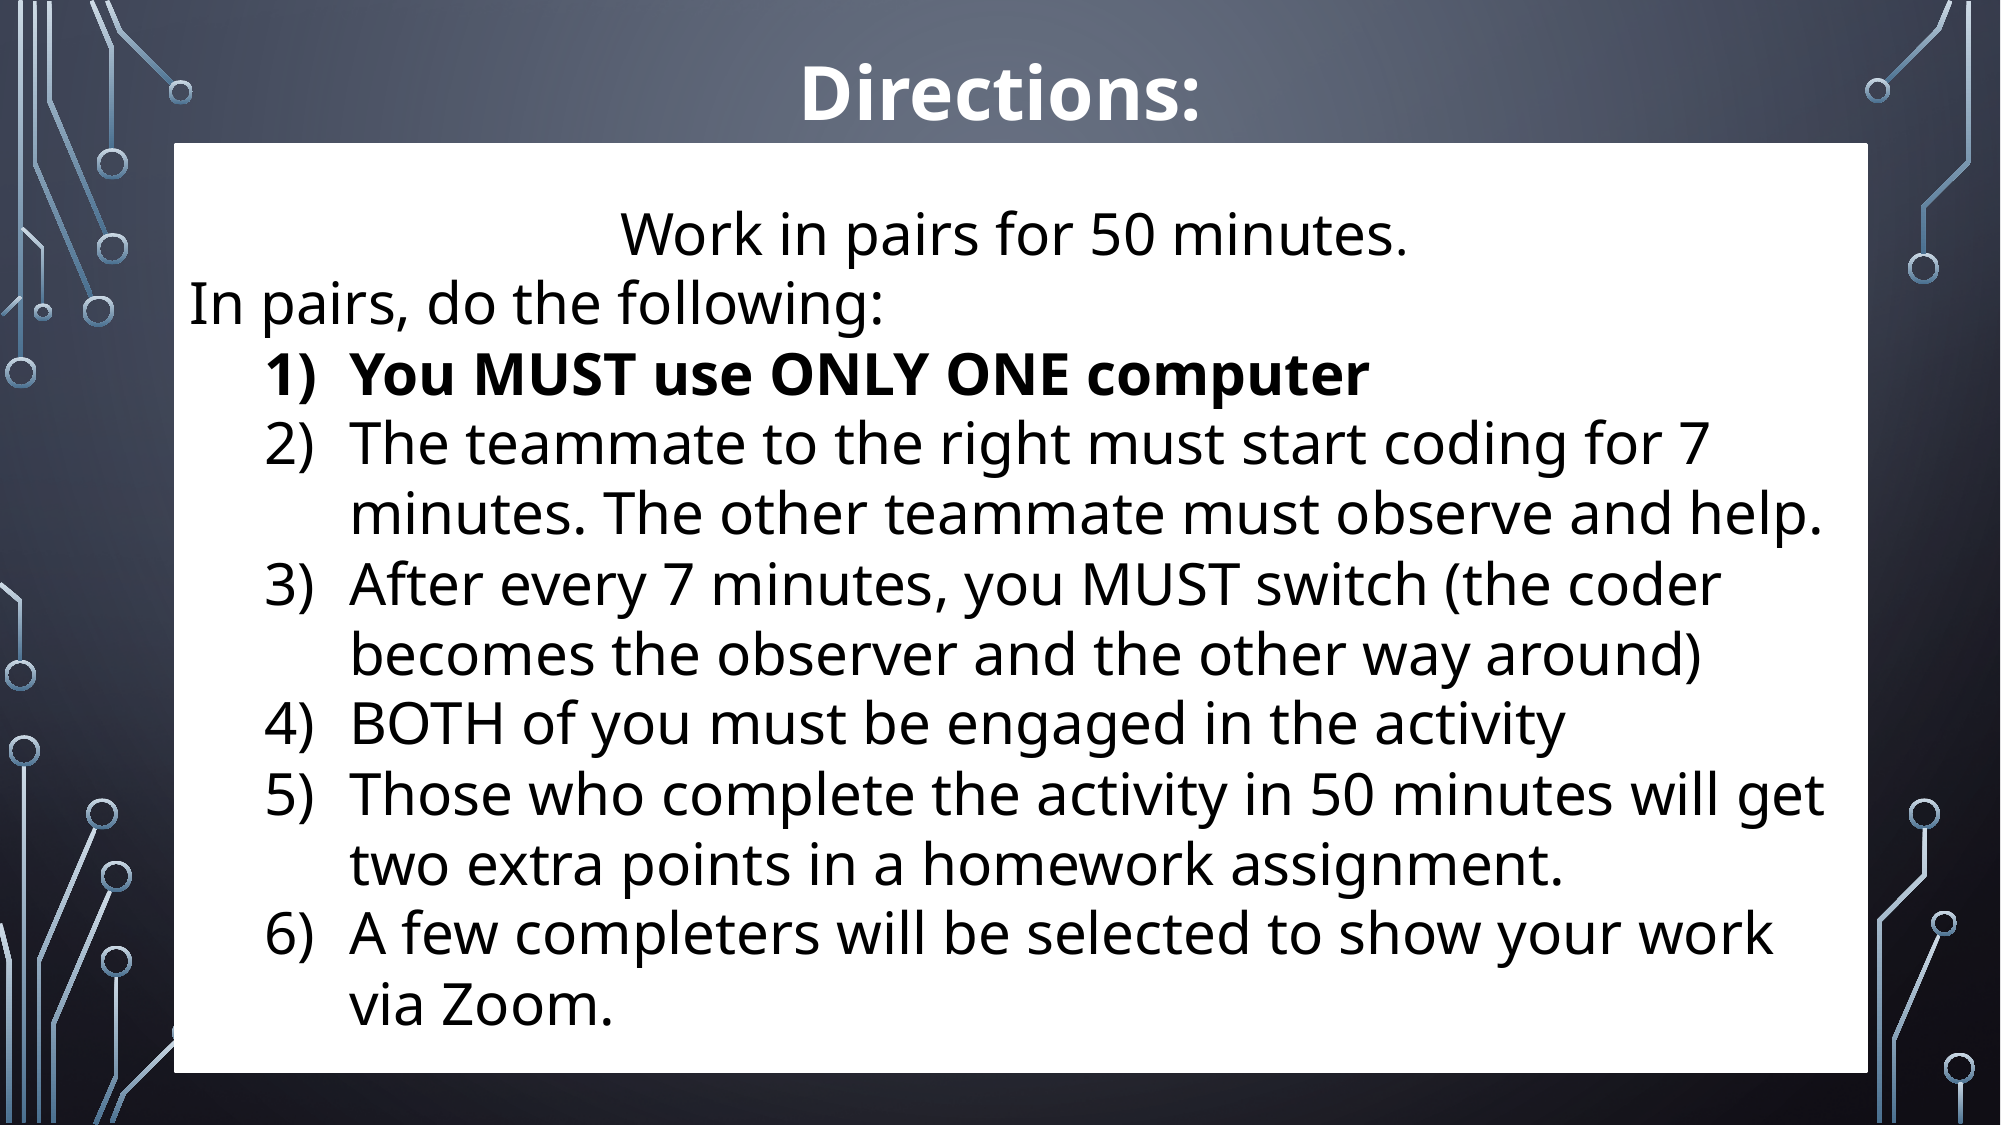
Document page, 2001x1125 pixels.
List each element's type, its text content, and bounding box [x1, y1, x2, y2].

text_box Directions: [784, 38, 1218, 143]
text_box Work in pairs for 50 minutes. In pairs, do the following: You MUST use ONLY ONE computer The teammate to the right must start coding for 7 minutes. The other teammate must observe and help. After every 7 minutes, you MUST switch (the coder becomes the observer and the other way around) BOTH of you must be engaged in the activity Those who complete the activity in 50 minutes will get two extra points in a homework assignment. A few completers will be selected to show your work via Zoom. [174, 143, 1868, 1073]
